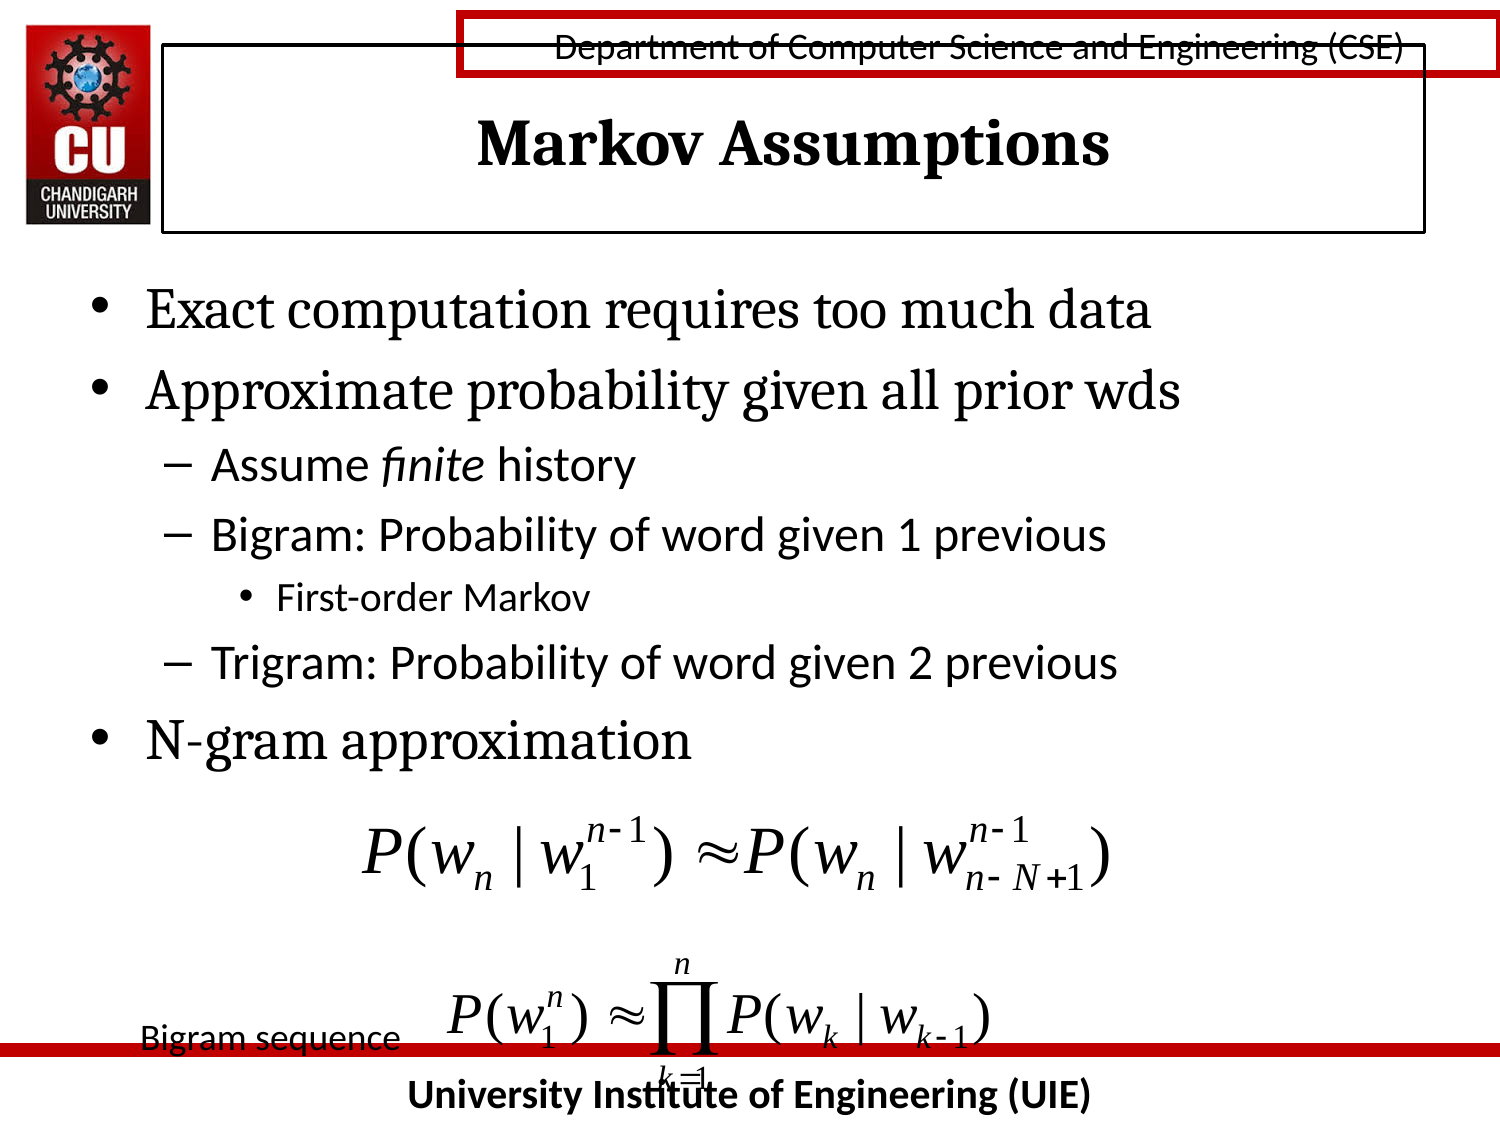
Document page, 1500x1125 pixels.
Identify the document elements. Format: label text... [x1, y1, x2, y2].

text_box Exact computation requires too much data Approximate probability given all prior wds Assume finite history Bigram: Probability of word given 1 previous First-order Markov Trigram: Probability of word given 2 previous N-gram approximation [74, 262, 1413, 800]
text_box Markov Assumptions [162, 45, 1425, 233]
text_box Bigram sequence [125, 1005, 417, 1066]
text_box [349, 799, 1126, 907]
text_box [437, 937, 1001, 1102]
picture [25, 24, 151, 225]
